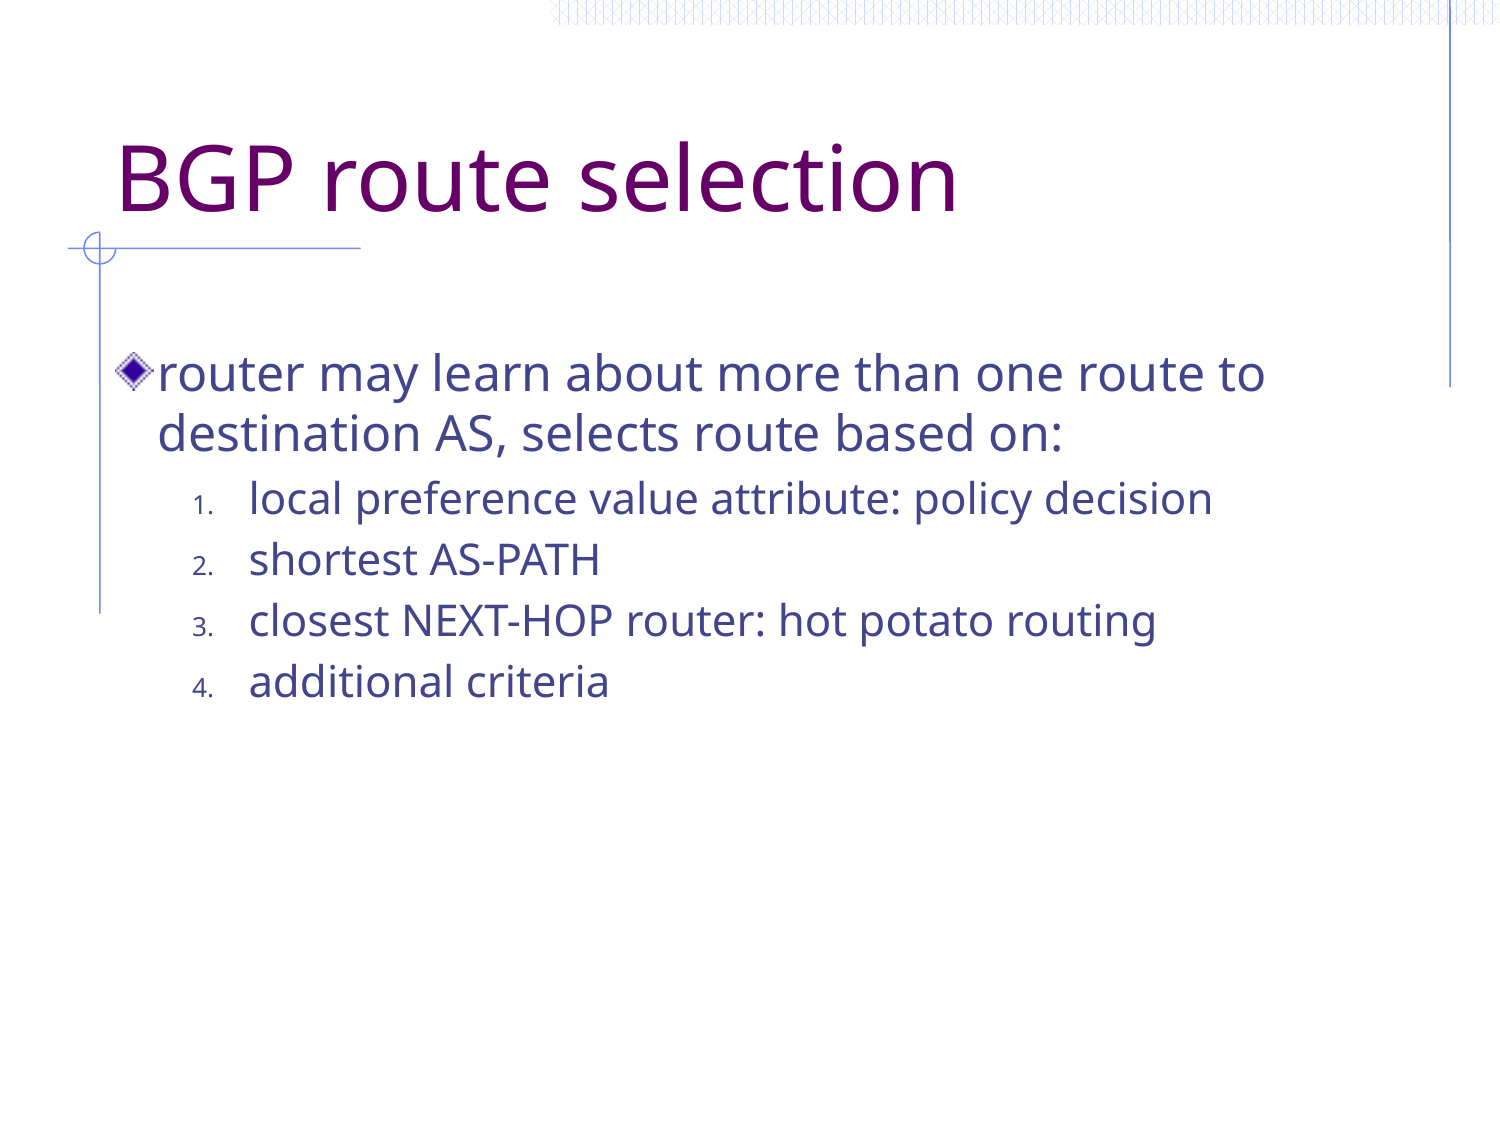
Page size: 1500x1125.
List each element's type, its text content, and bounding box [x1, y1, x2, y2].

title BGP route selection [99, 50, 1375, 238]
list router may learn about more than one route to destination AS, selects route based on: local preference value attribute: policy decision shortest AS-PATH closest NEXT-HOP router: hot potato routing additional criteria [100, 334, 1394, 870]
picture [115, 352, 154, 391]
